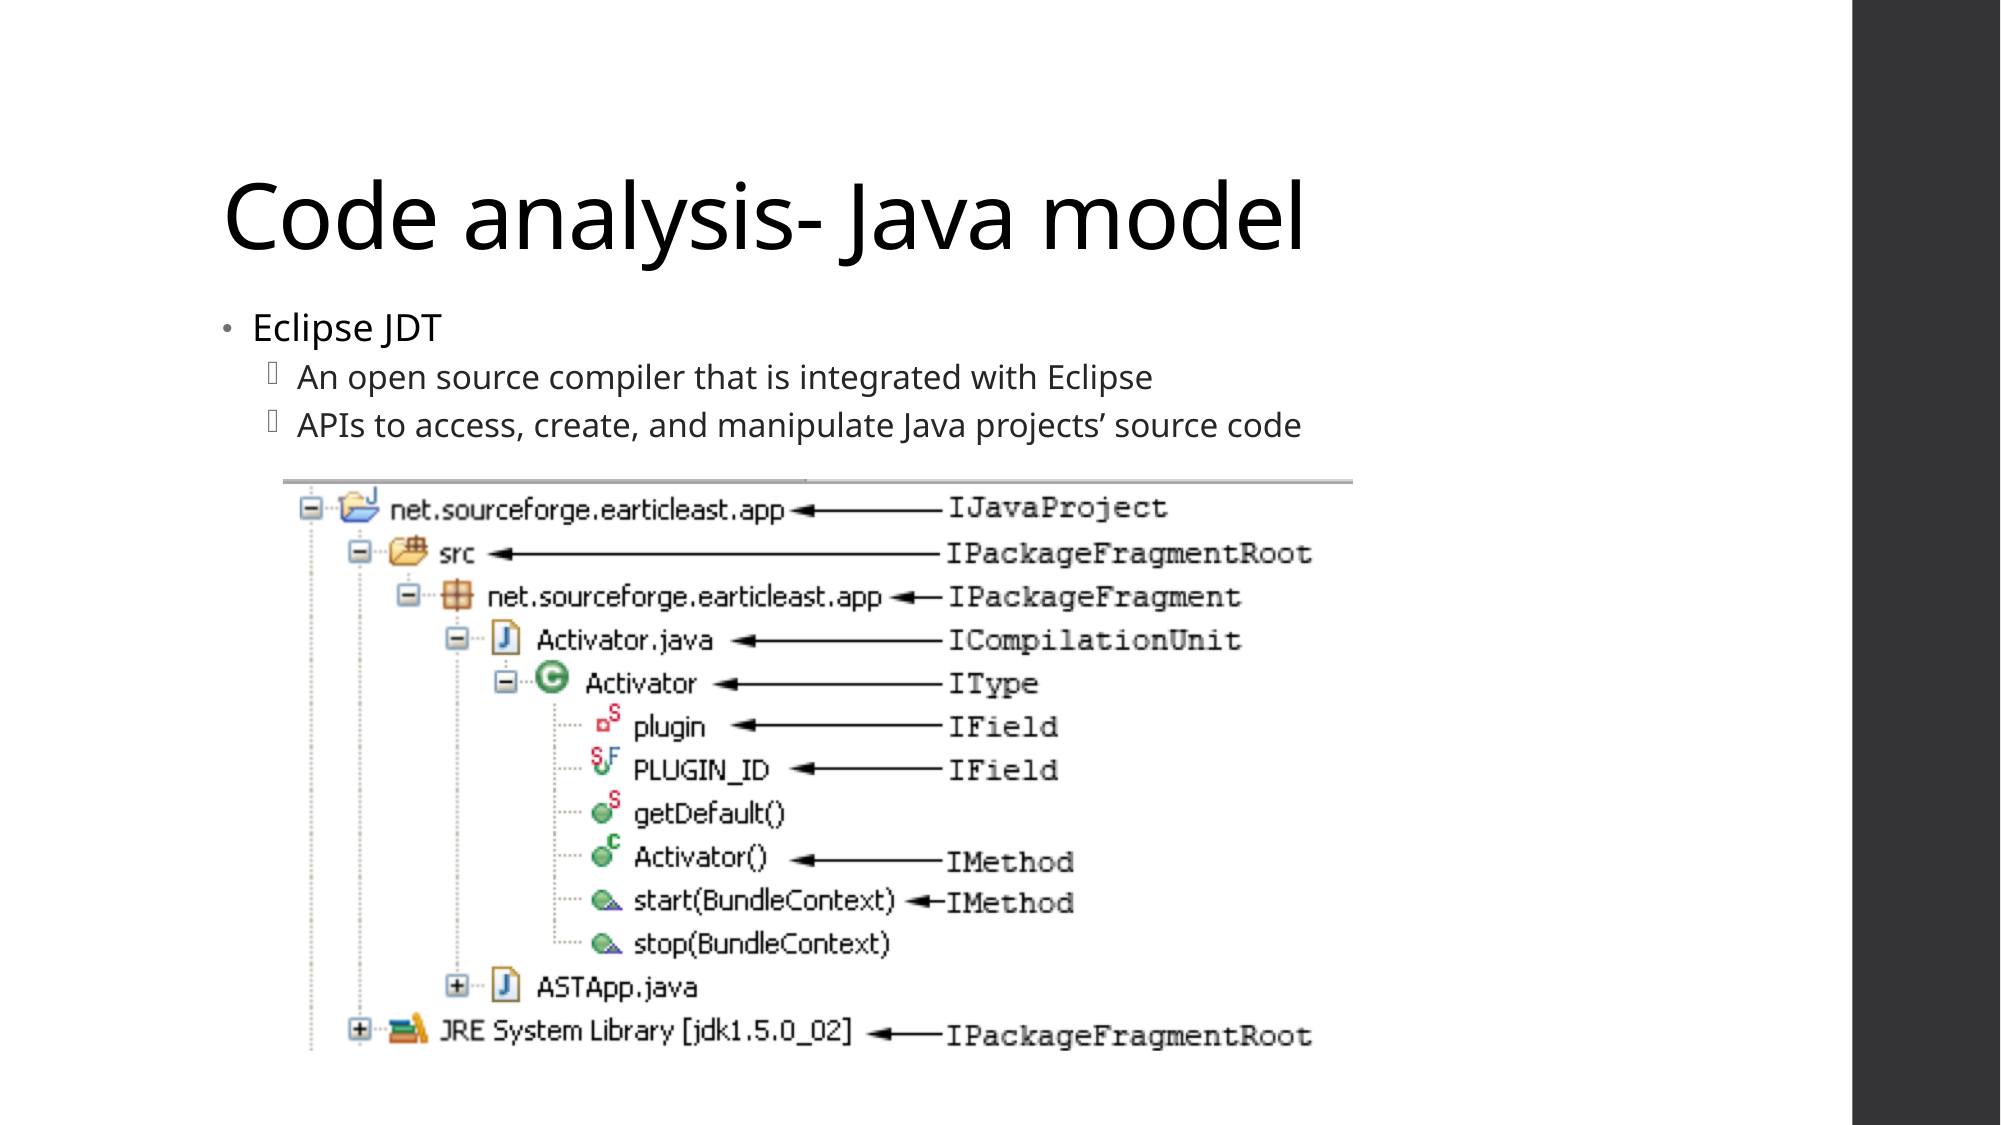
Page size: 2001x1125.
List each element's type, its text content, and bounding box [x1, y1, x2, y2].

picture [282, 478, 1354, 1083]
list Eclipse JDT An open source compiler that is integrated with Eclipse APIs to access, create, and manipulate Java projects’ source code [206, 299, 1617, 1014]
title Code analysis- Java model [206, 60, 1797, 278]
